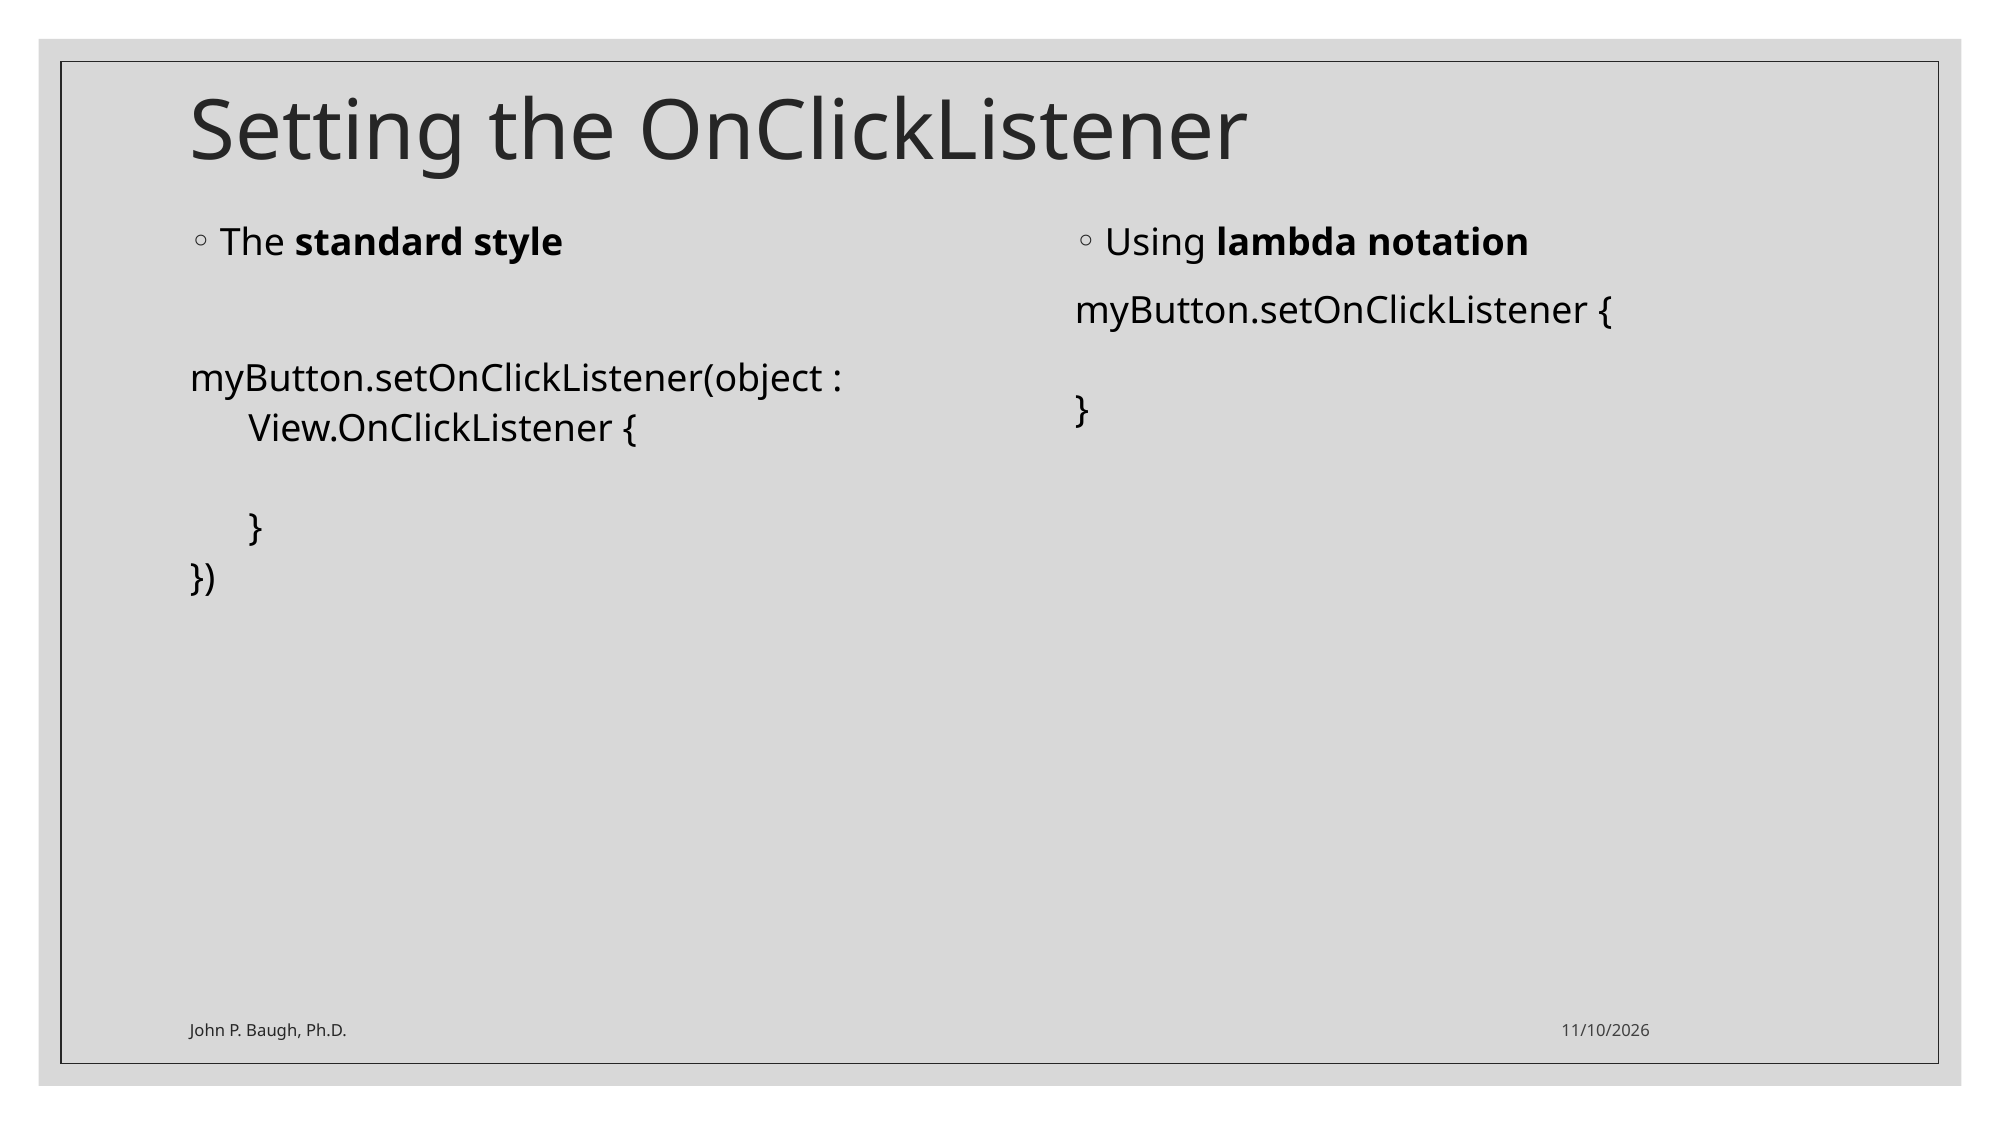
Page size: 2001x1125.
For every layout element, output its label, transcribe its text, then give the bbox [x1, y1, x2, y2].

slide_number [1190, 990, 1665, 1050]
title Setting the OnClickListener [174, 72, 1825, 194]
footer John P. Baugh, Ph.D. [174, 990, 1130, 1050]
list The standard style myButton.setOnClickListener(object : View.OnClickListener { } }) [174, 205, 940, 960]
list Using lambda notation myButton.setOnClickListener { } [1059, 205, 1825, 960]
